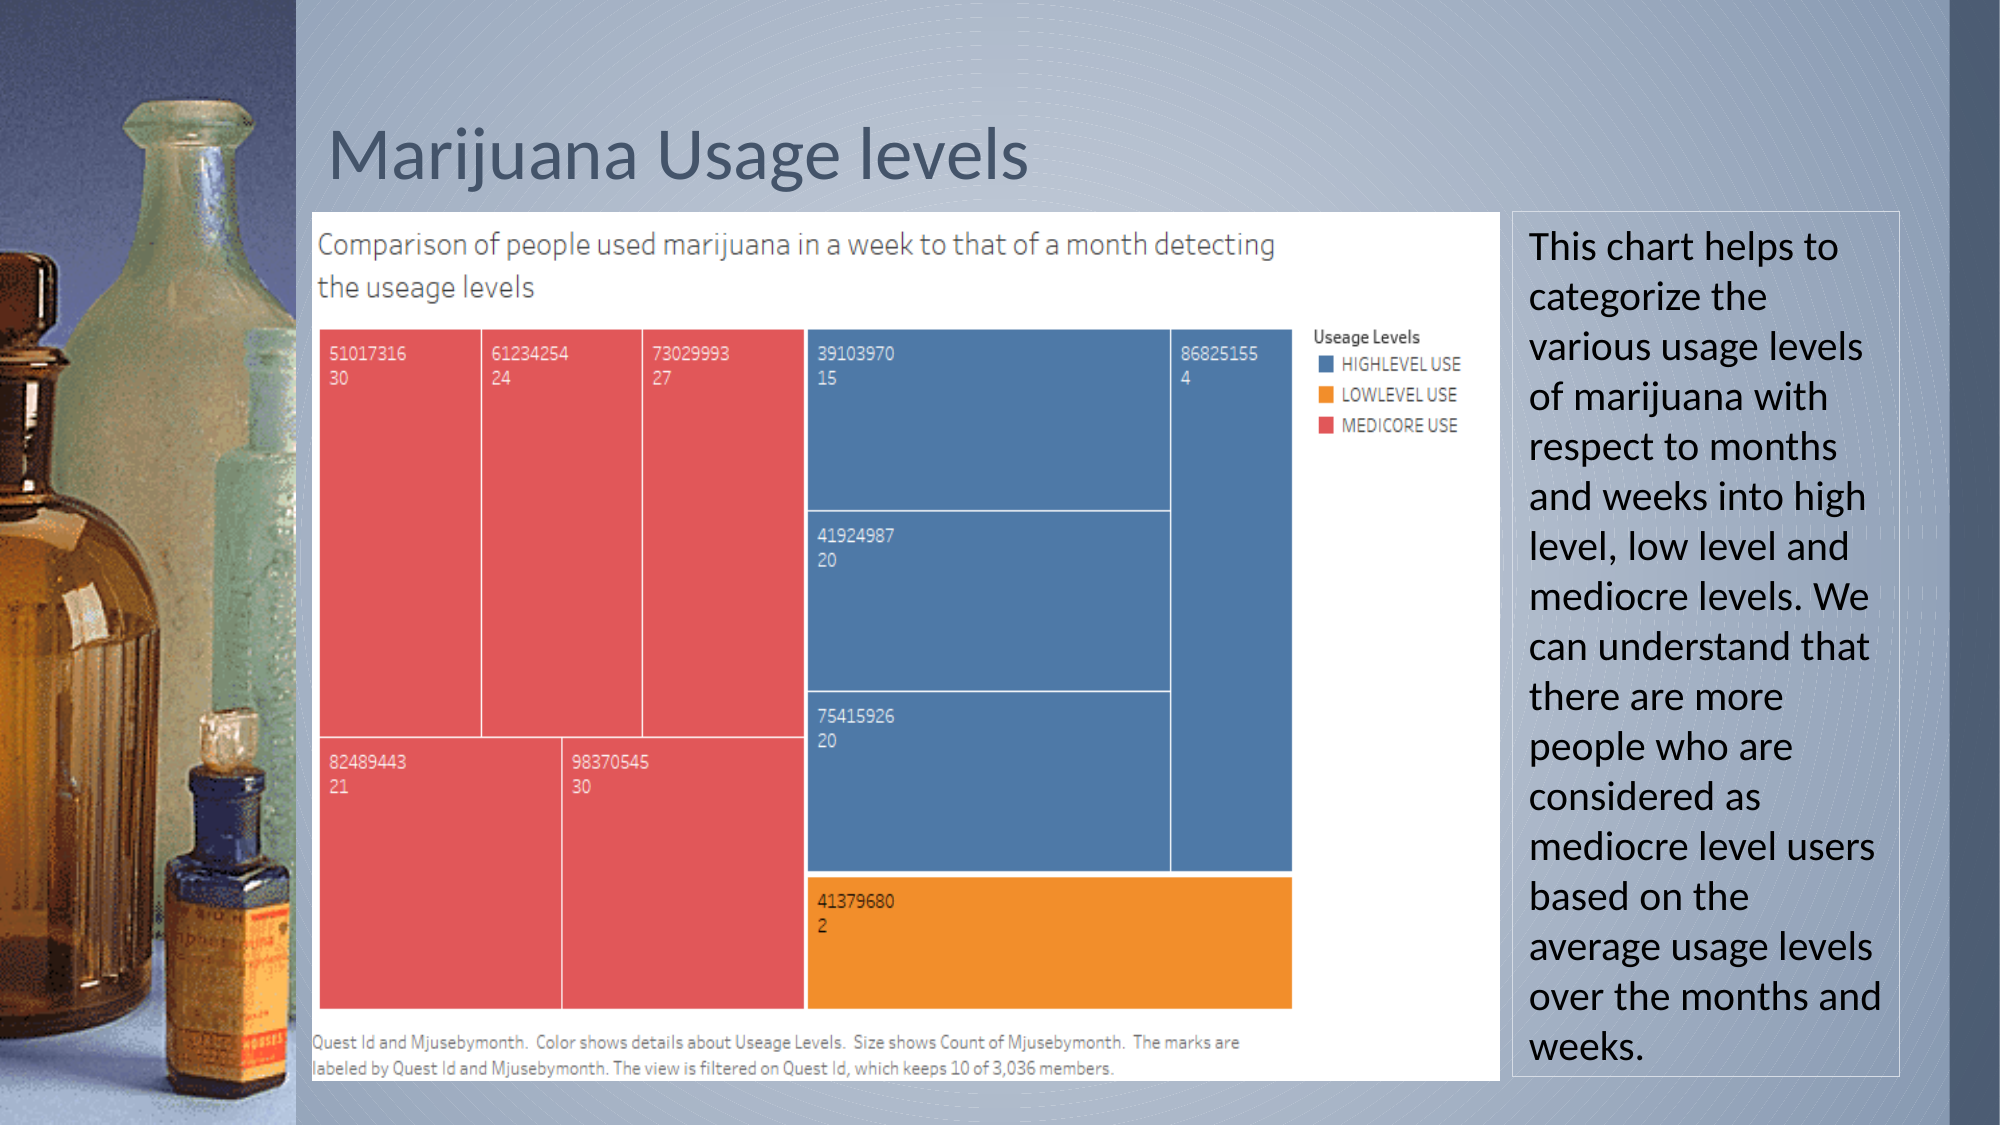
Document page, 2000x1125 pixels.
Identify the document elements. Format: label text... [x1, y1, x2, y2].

picture [0, 0, 296, 1125]
title Marijuana Usage levels [312, 0, 1867, 204]
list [312, 212, 1500, 1081]
text_box This chart helps to categorize the various usage levels of marijuana with respect to months and weeks into high level, low level and mediocre levels. We can understand that there are more people who are considered as mediocre level users based on the average usage levels over the months and weeks. [1512, 211, 1900, 1077]
